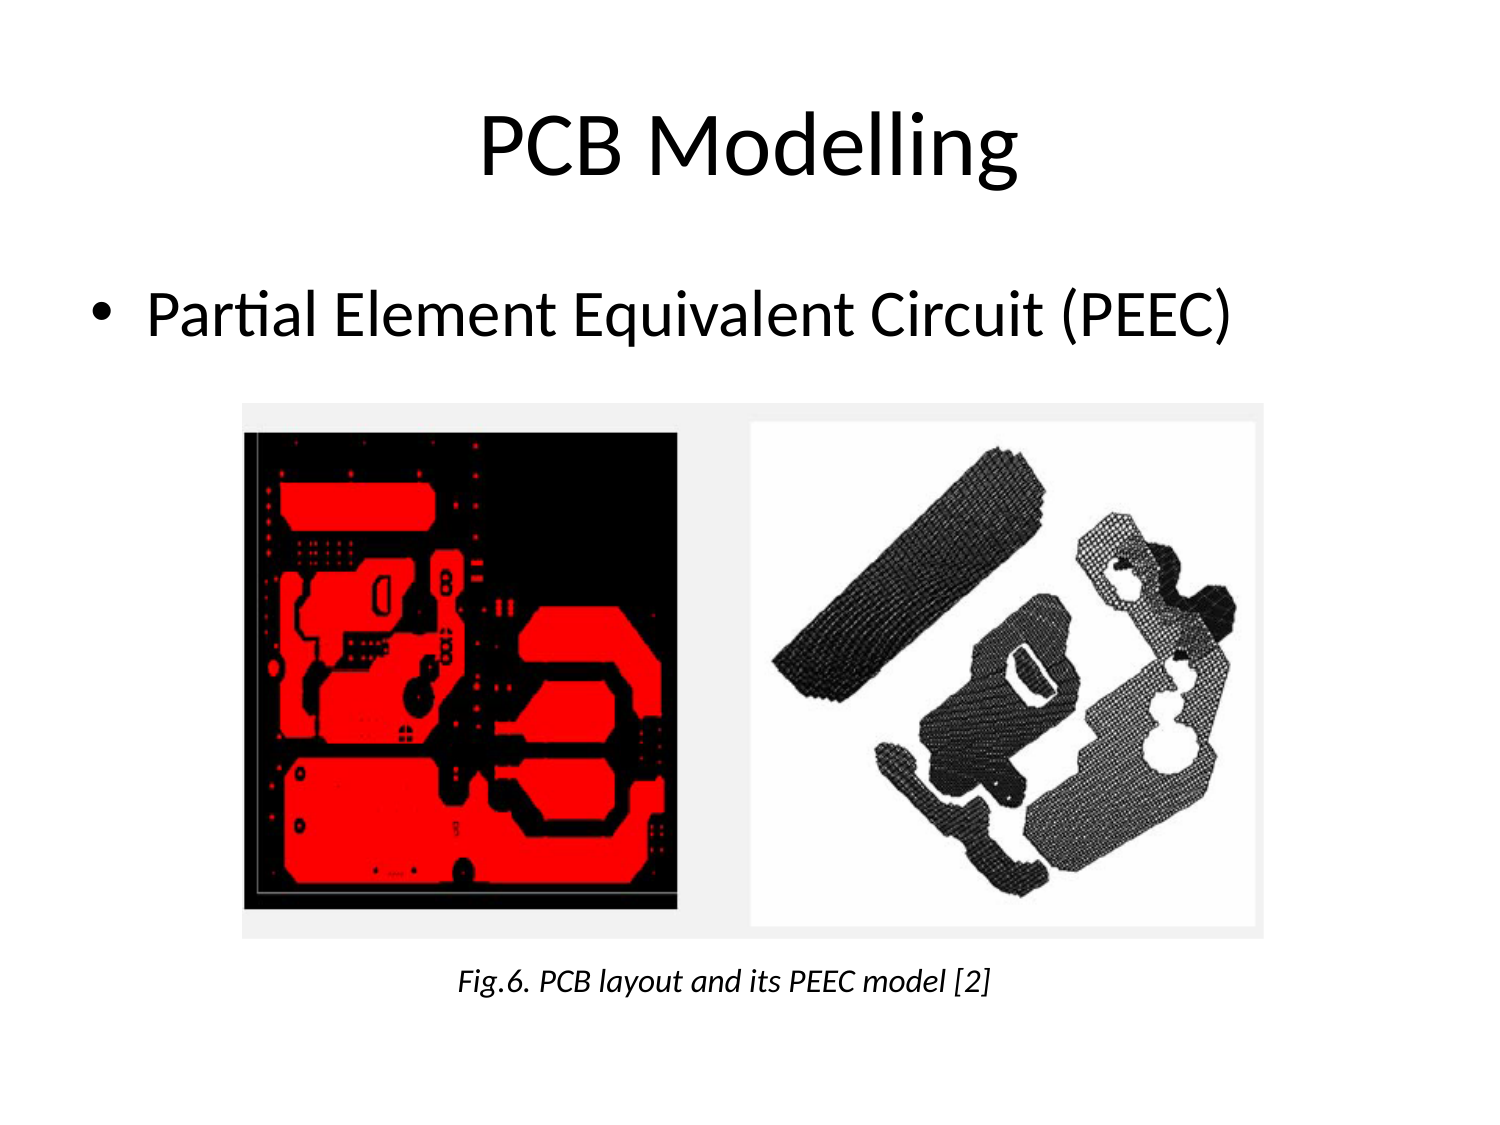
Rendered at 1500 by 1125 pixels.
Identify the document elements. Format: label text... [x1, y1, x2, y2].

text_box Fig.6. PCB layout and its PEEC model [2] [442, 952, 1187, 1007]
list Partial Element Equivalent Circuit (PEEC) [75, 262, 1425, 1005]
picture [241, 403, 1264, 939]
title PCB Modelling [75, 45, 1425, 233]
